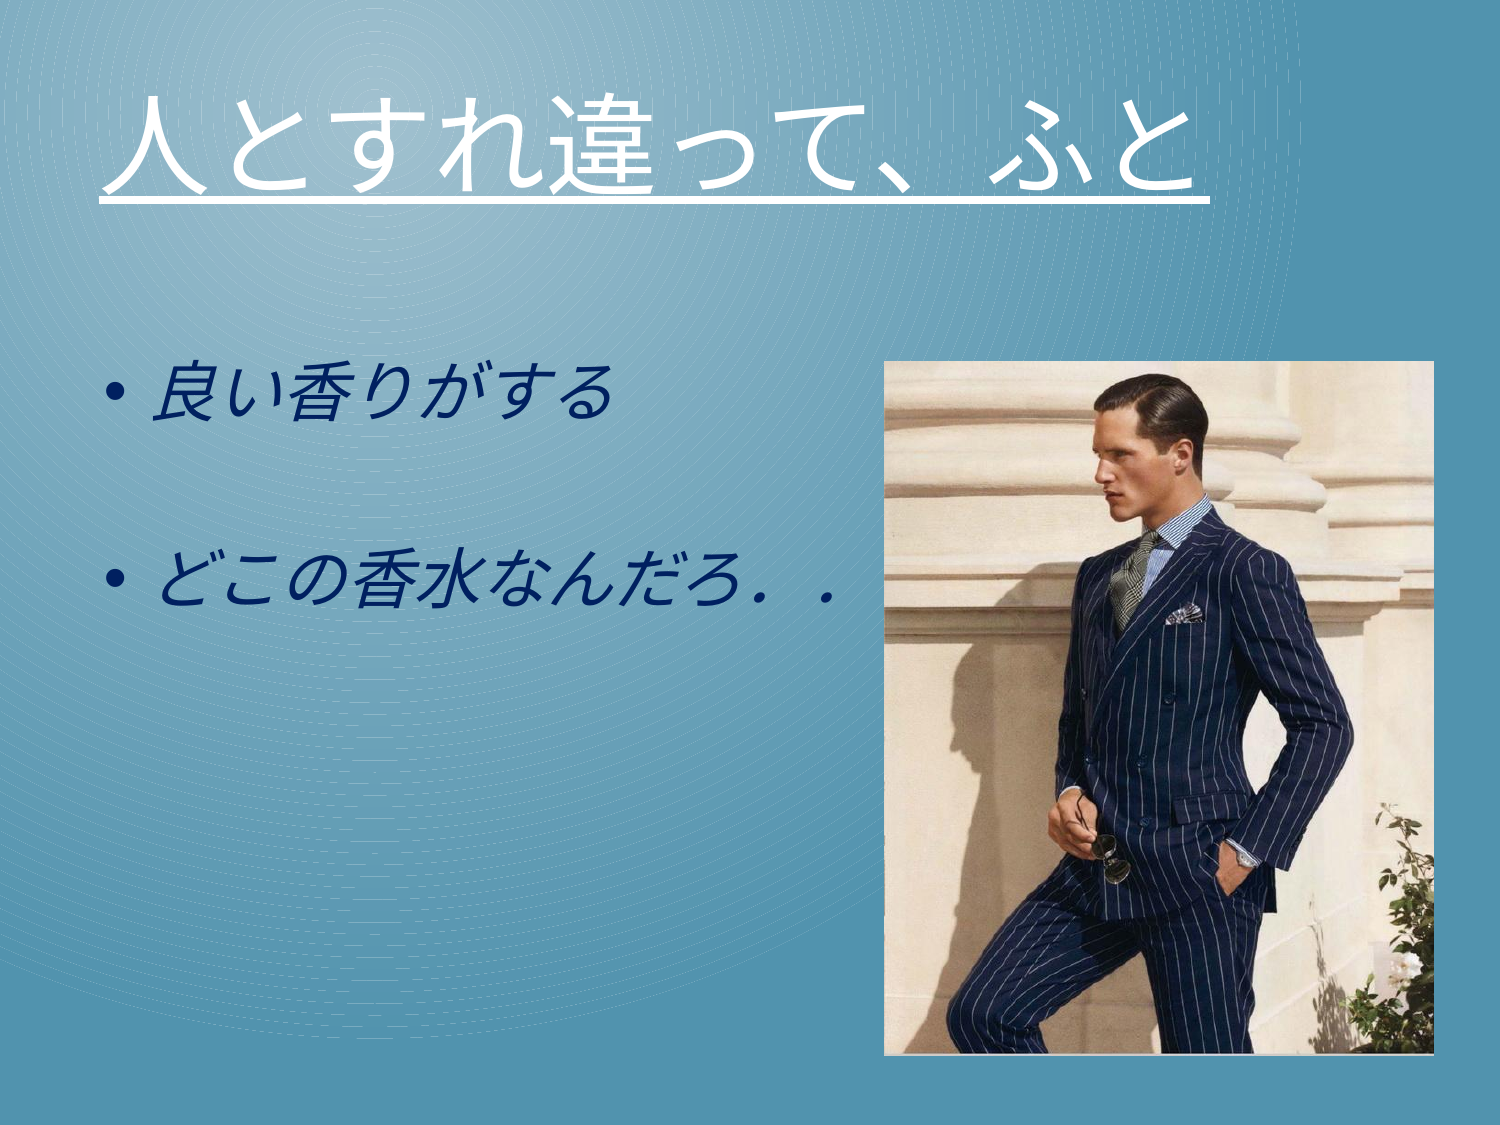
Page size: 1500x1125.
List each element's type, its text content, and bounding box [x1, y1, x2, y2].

picture [883, 361, 1435, 1056]
list 良い香りがする どこの香水なんだろ．． [88, 342, 857, 933]
title 人とすれ違って、ふと [83, 67, 1337, 280]
